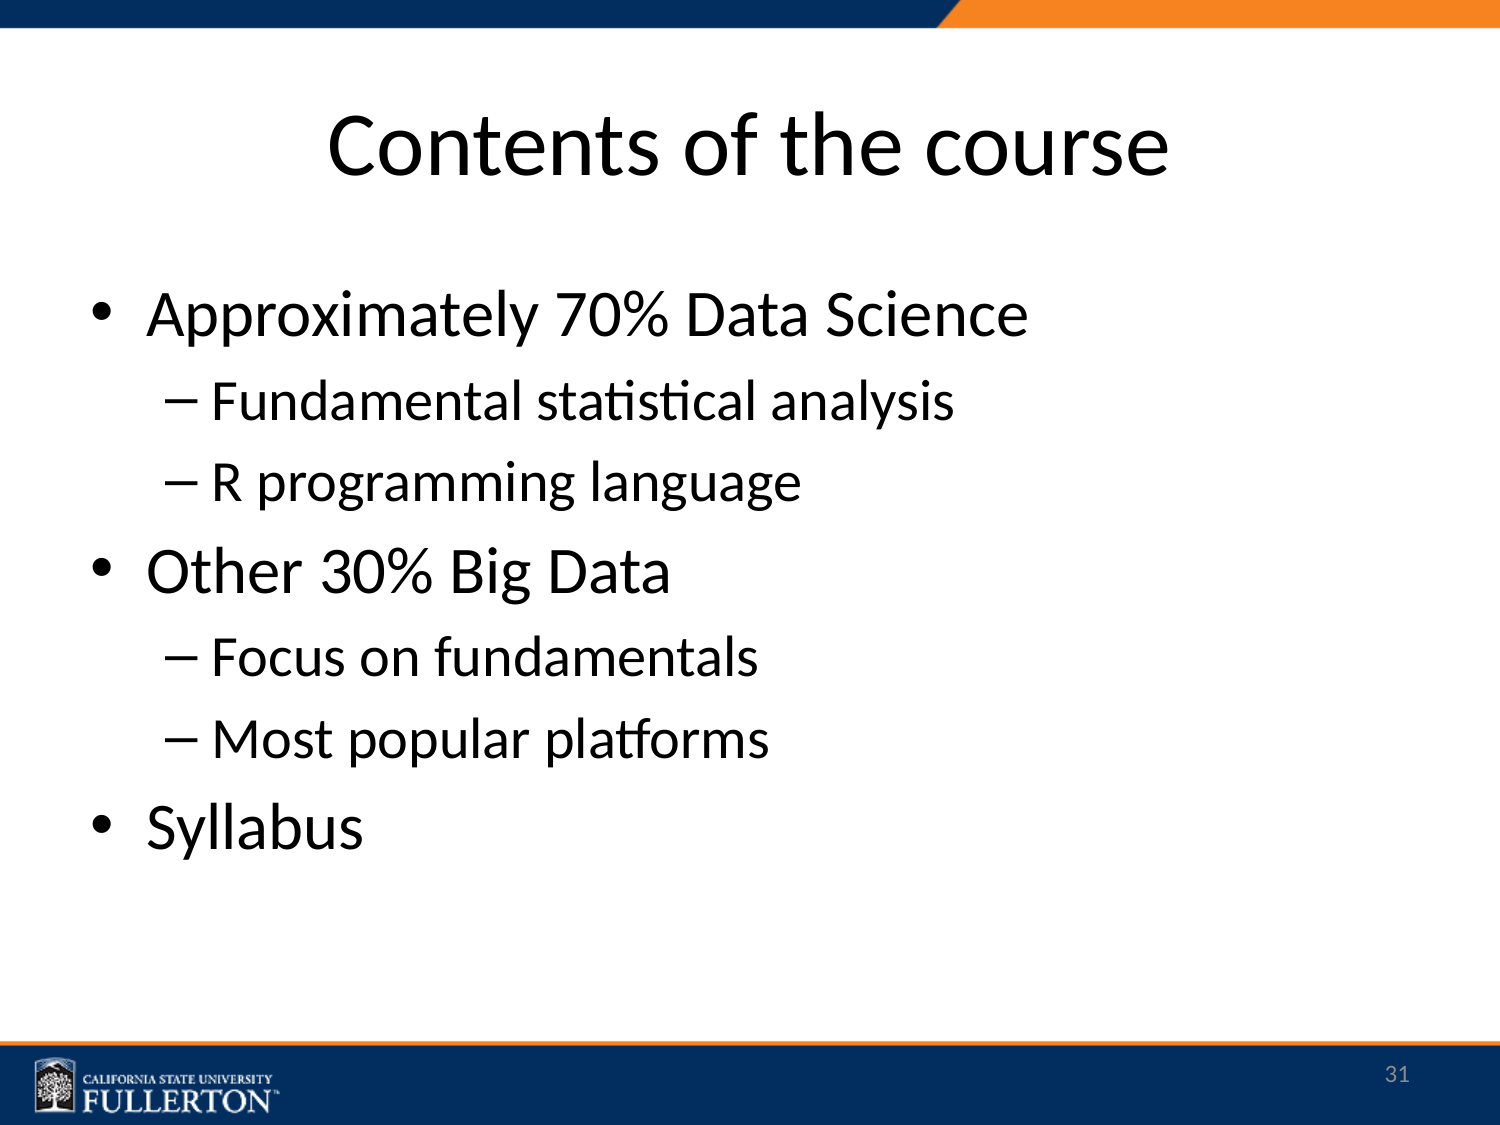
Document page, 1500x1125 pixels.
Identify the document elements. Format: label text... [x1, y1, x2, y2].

list Approximately 70% Data Science Fundamental statistical analysis R programming language Other 30% Big Data Focus on fundamentals Most popular platforms Syllabus [75, 262, 1425, 1005]
slide_number 31 [1074, 1042, 1425, 1103]
title Contents of the course [75, 45, 1425, 233]
picture [0, 0, 1500, 1125]
